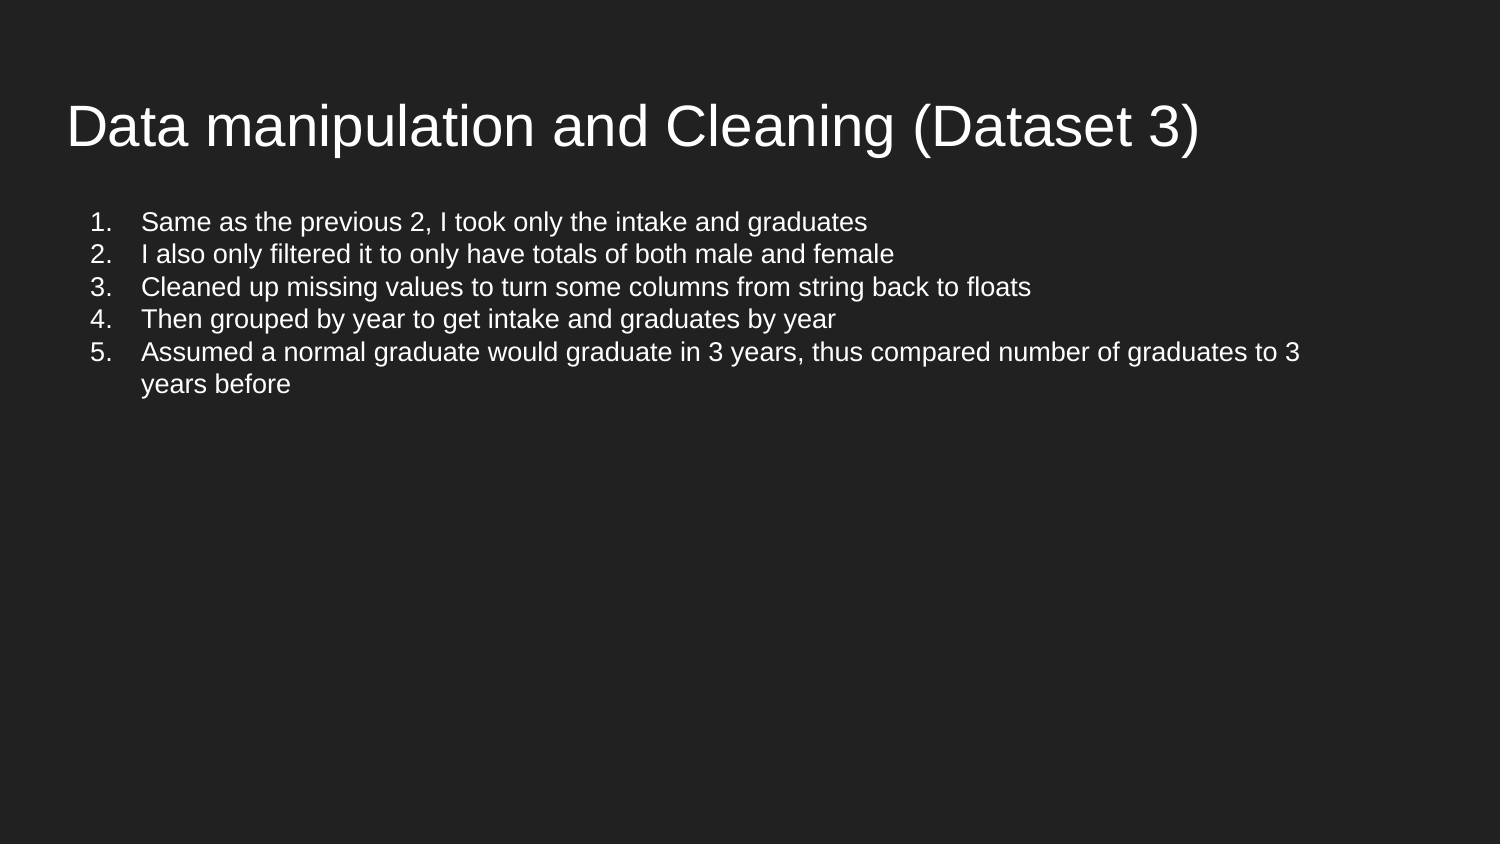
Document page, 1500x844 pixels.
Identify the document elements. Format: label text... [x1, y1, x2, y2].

title Data manipulation and Cleaning (Dataset 3) [51, 72, 1449, 167]
list Same as the previous 2, I took only the intake and graduates I also only filtered it to only have totals of both male and female Cleaned up missing values to turn some columns from string back to floats Then grouped by year to get intake and graduates by year Assumed a normal graduate would graduate in 3 years, thus compared number of graduates to 3 years before [51, 189, 1387, 750]
